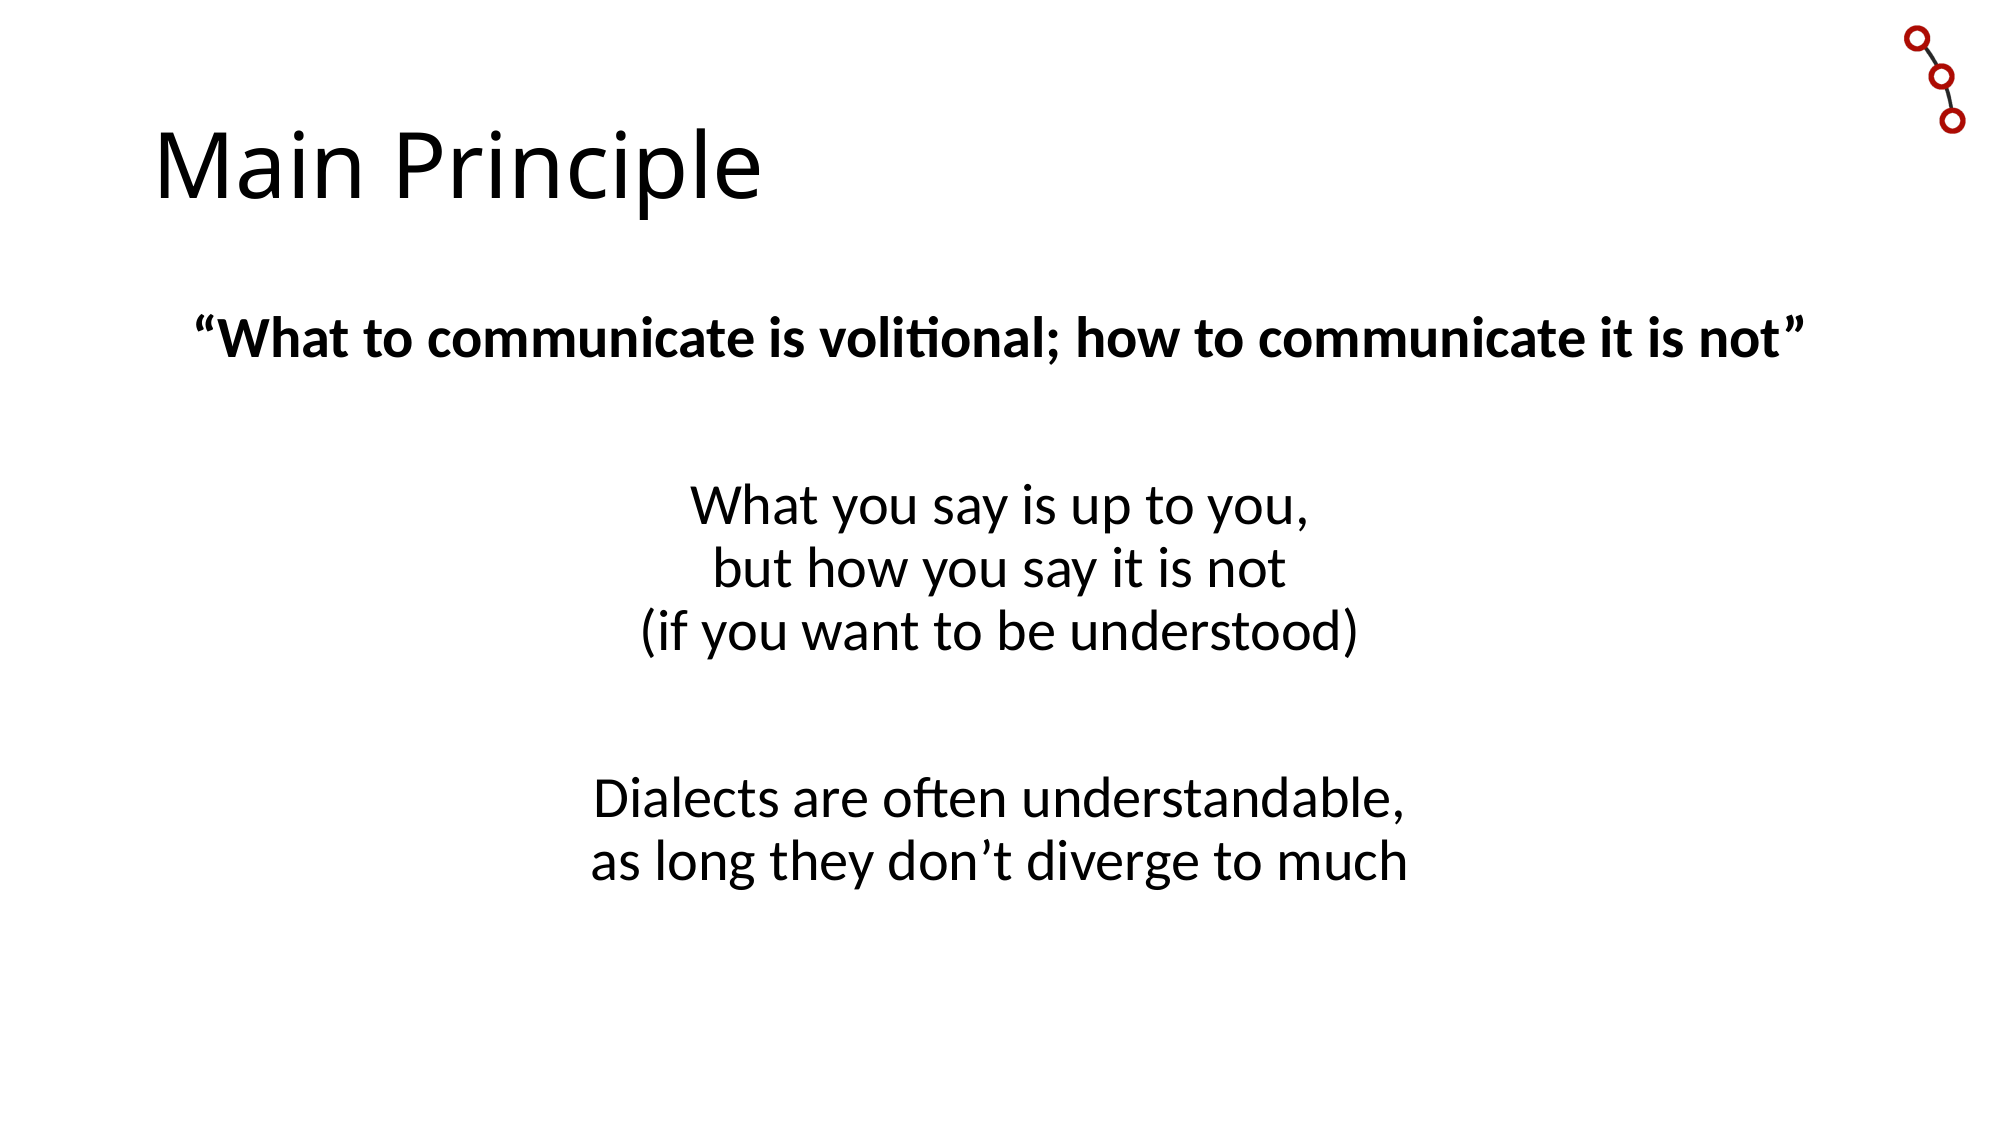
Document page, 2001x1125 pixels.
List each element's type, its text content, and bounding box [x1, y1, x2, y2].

title Main Principle [137, 59, 1863, 278]
list “What to communicate is volitional; how to communicate it is not” What you say is up to you, but how you say it is not (if you want to be understood) Dialects are often understandable, as long they don’t diverge to much [137, 299, 1863, 1014]
picture [1896, 19, 1984, 141]
